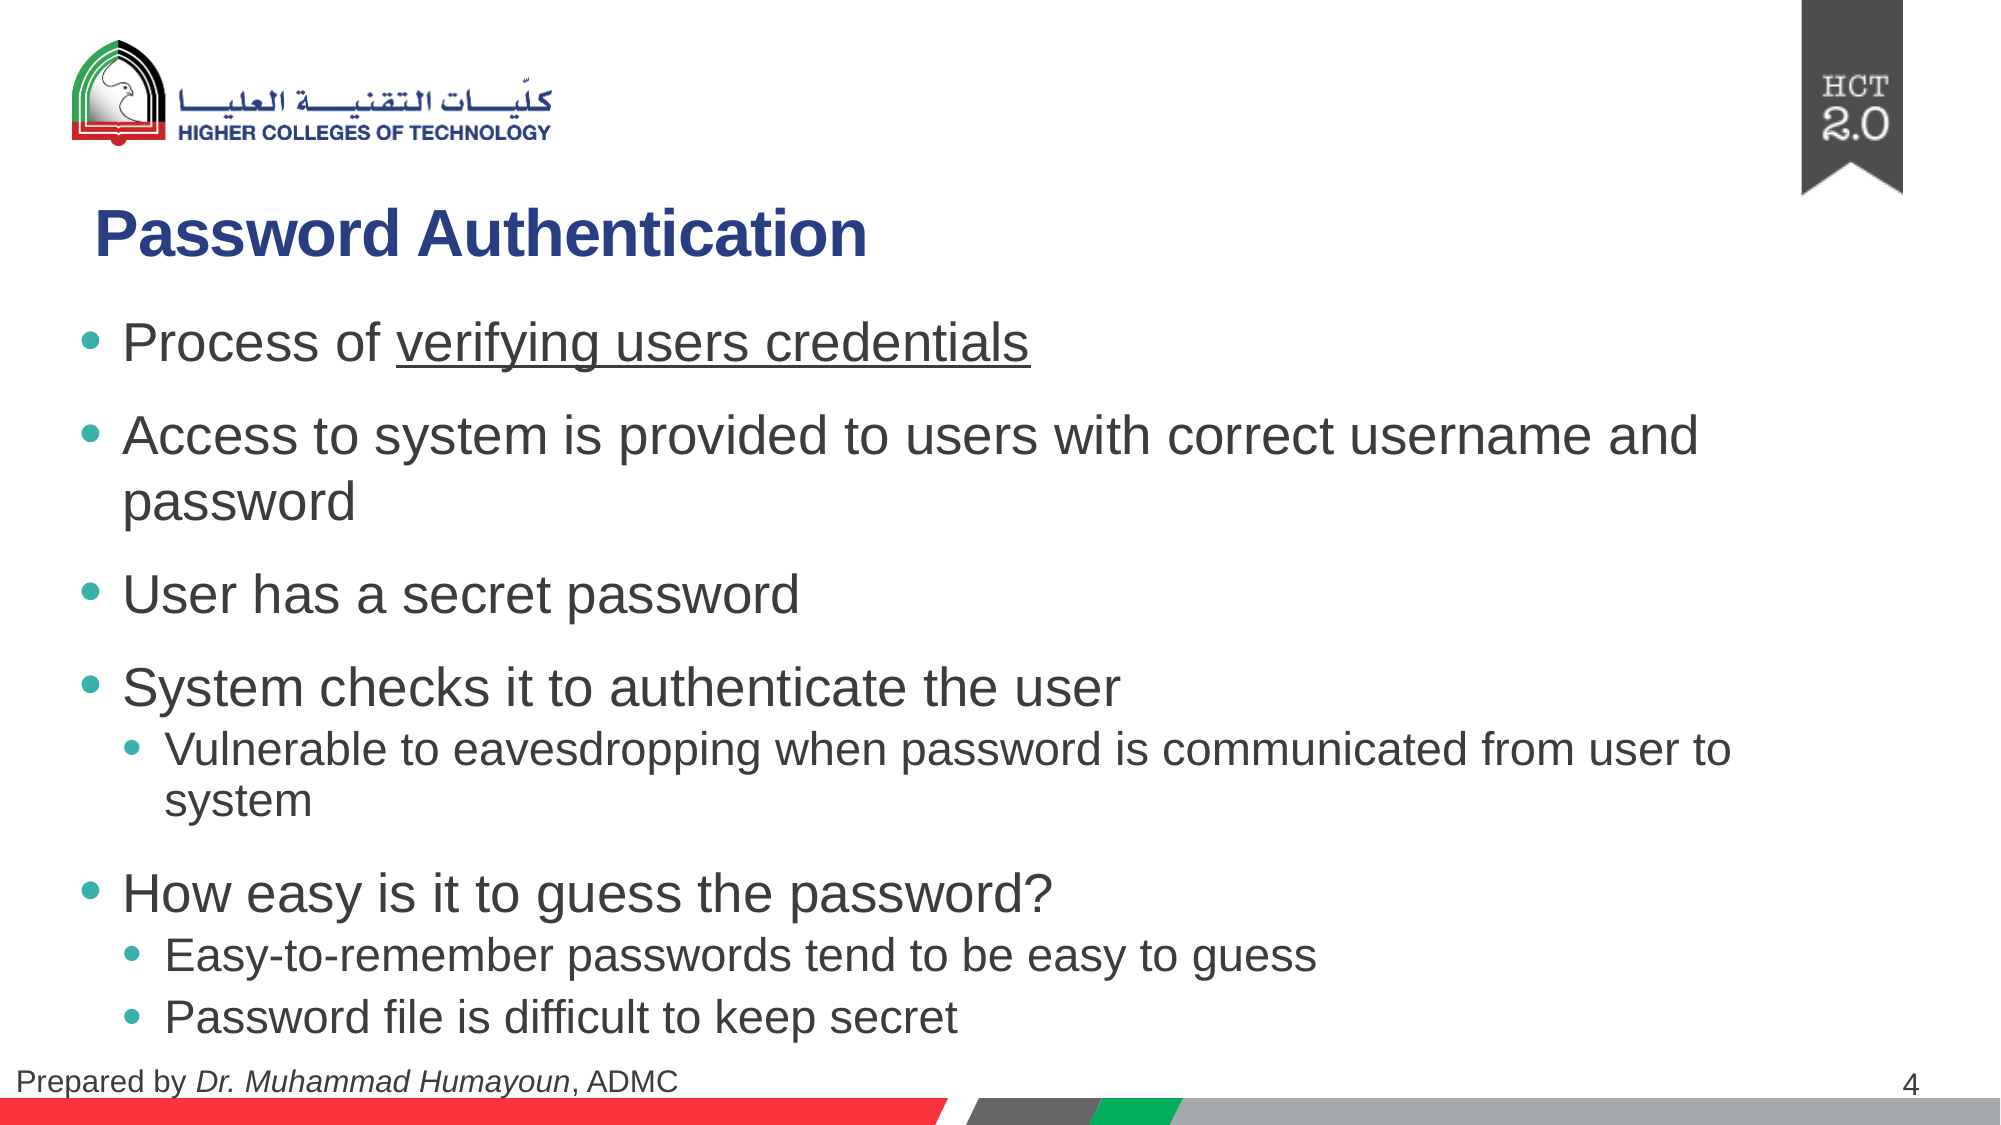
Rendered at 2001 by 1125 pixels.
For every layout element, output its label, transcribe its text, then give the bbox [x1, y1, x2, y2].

slide_number 4 [1887, 1056, 1972, 1117]
picture [72, 40, 552, 146]
list Process of verifying users credentials Access to system is provided to users with correct username and password User has a secret password System checks it to authenticate the user Vulnerable to eavesdropping when password is communicated from user to system How easy is it to guess the password? Easy-to-remember passwords tend to be easy to guess Password file is difficult to keep secret [79, 299, 1888, 1057]
title Password Authentication [79, 160, 1888, 278]
